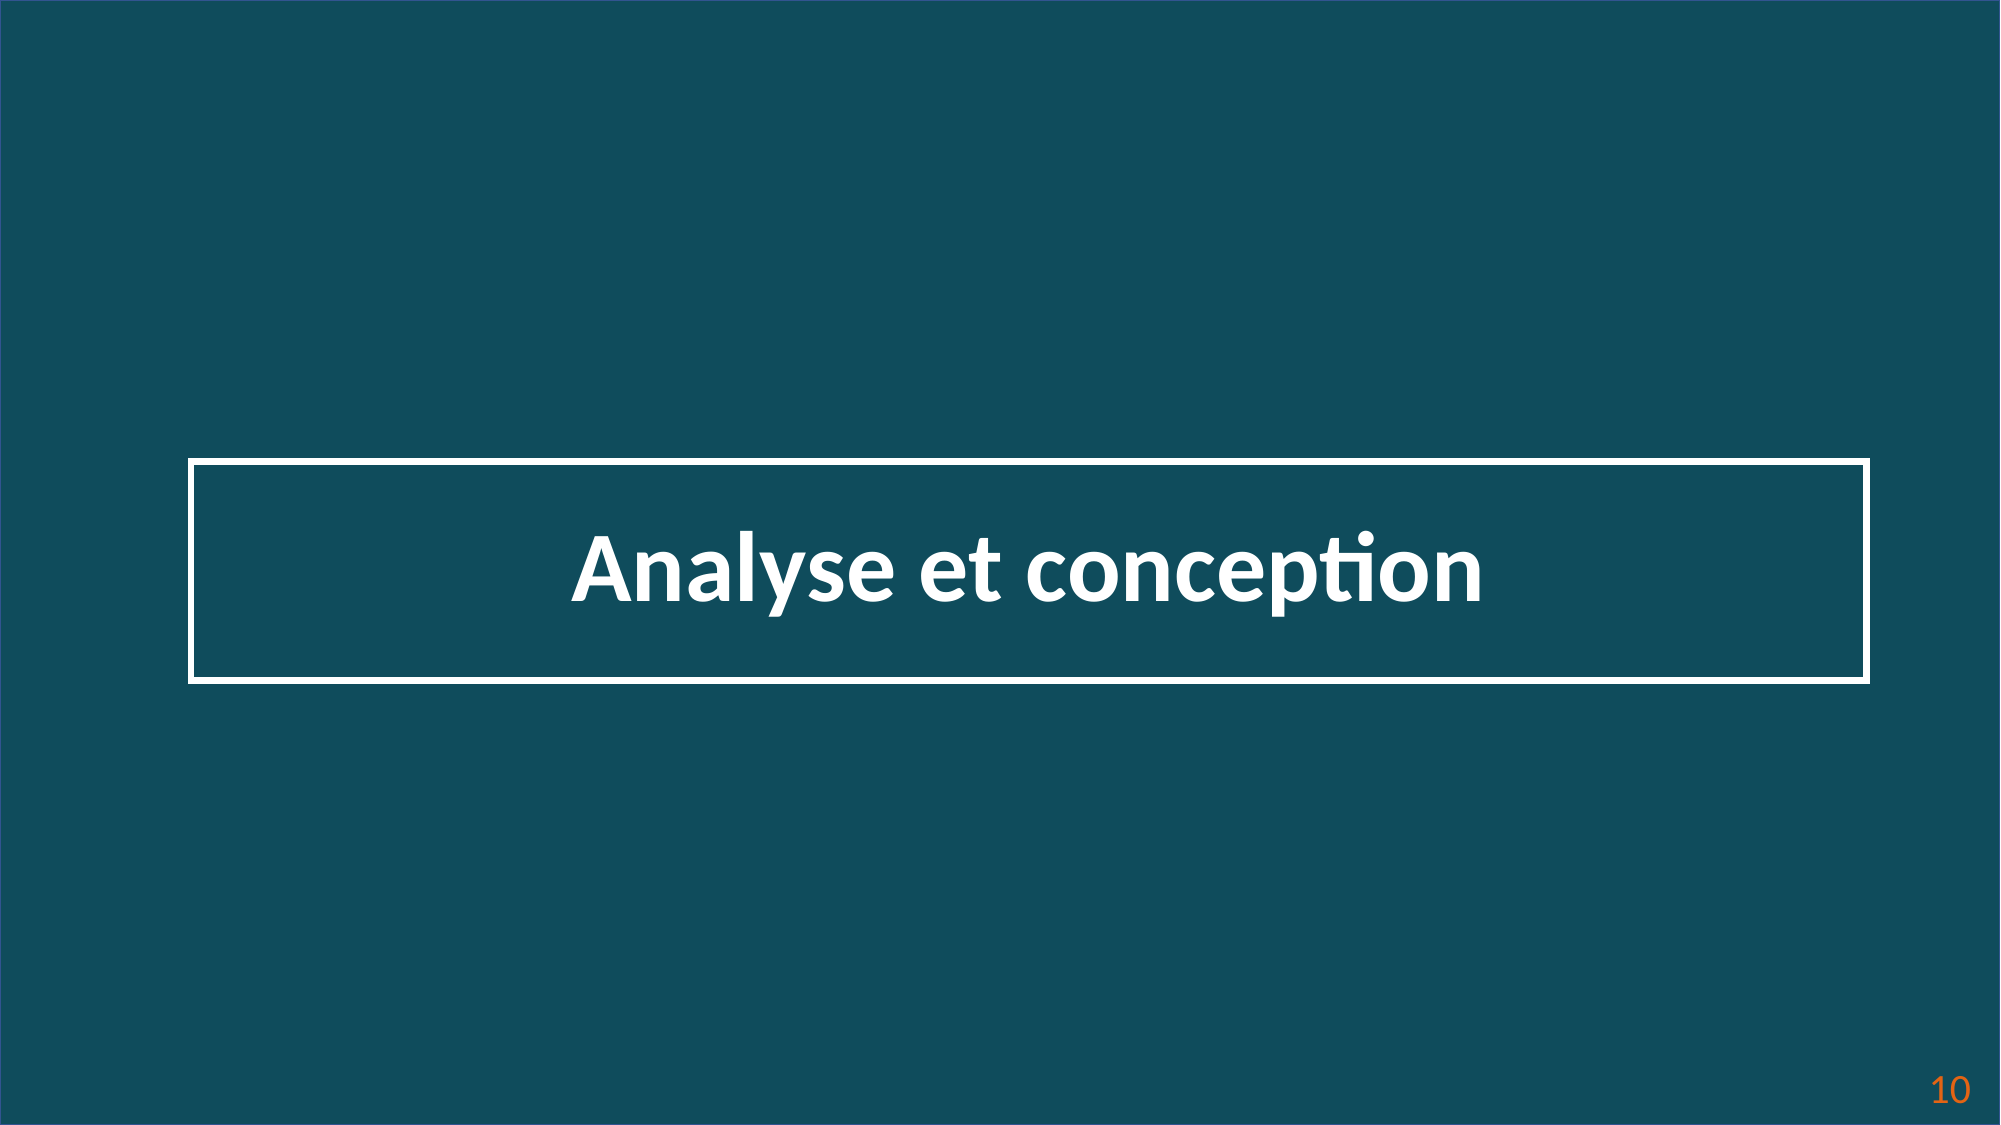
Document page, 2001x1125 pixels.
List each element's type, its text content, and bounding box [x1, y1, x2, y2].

text_box Analyse et conception [190, 494, 1867, 749]
text_box 10 [1913, 1054, 2000, 1120]
text_box [190, 460, 1868, 682]
text_box [0, 0, 2000, 1125]
